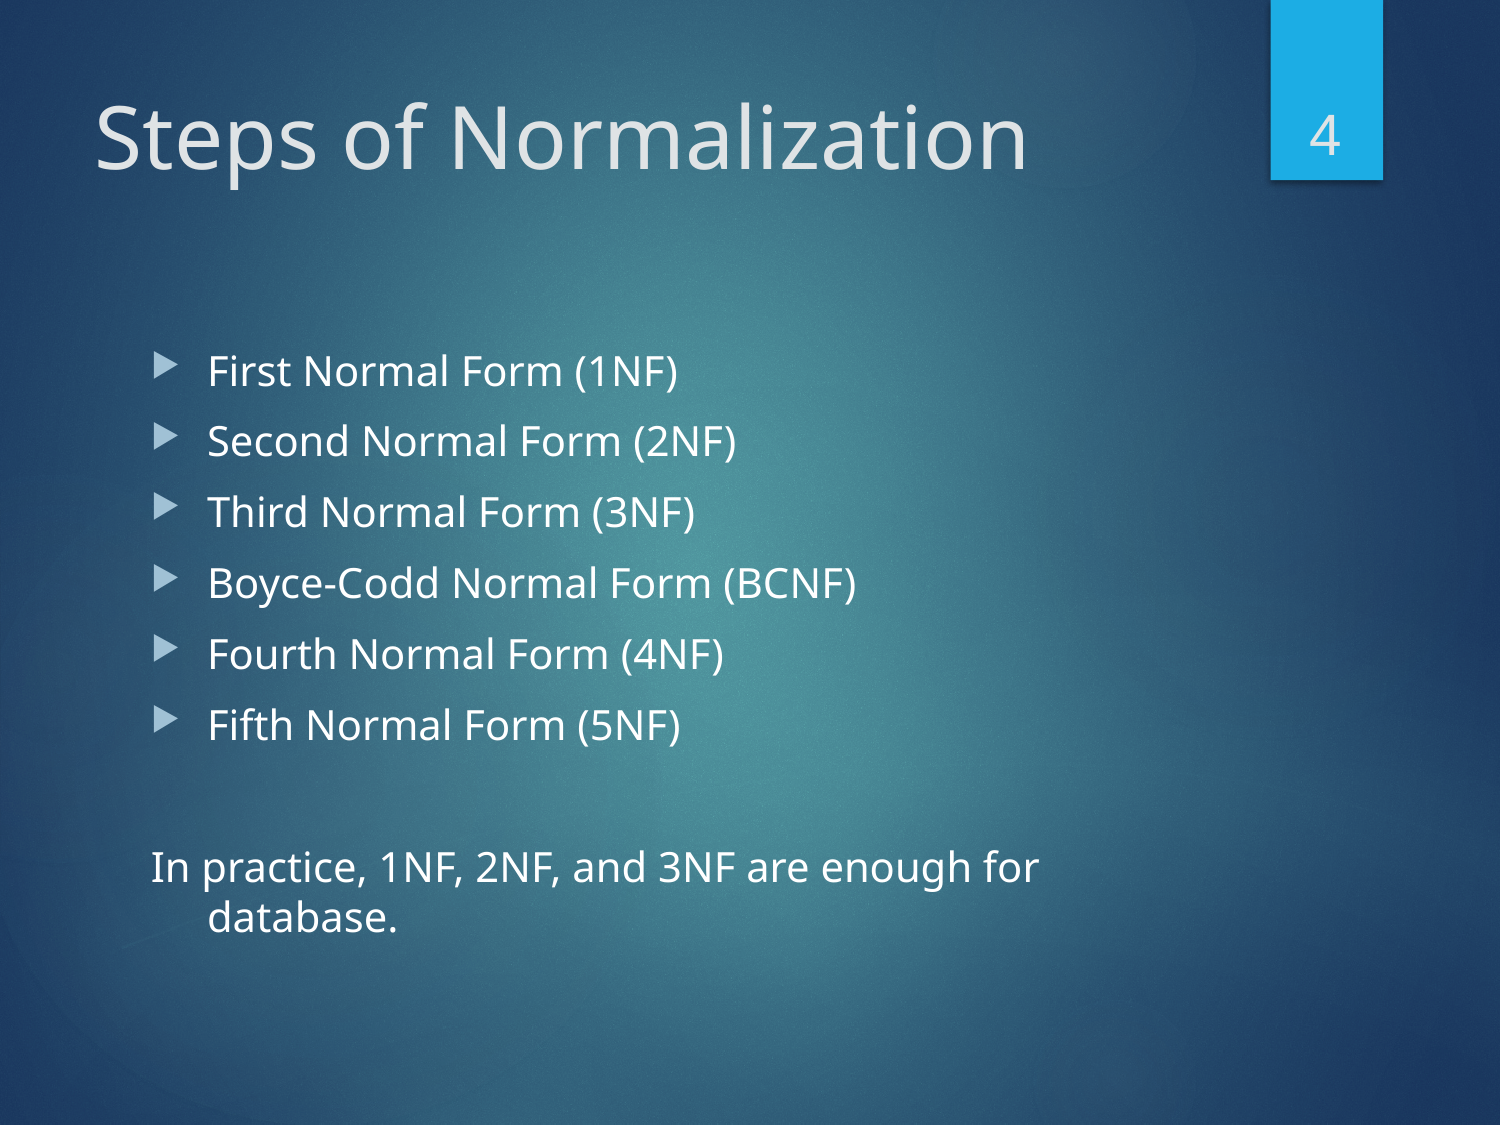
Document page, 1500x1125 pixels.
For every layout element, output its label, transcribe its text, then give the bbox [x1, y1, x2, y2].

title Steps of Normalization [79, 74, 1237, 304]
slide_number 4 [1273, 48, 1378, 175]
list First Normal Form (1NF) Second Normal Form (2NF) Third Normal Form (3NF) Boyce-Codd Normal Form (BCNF) Fourth Normal Form (4NF) Fifth Normal Form (5NF) In practice, 1NF, 2NF, and 3NF are enough for database. [135, 336, 1237, 1025]
